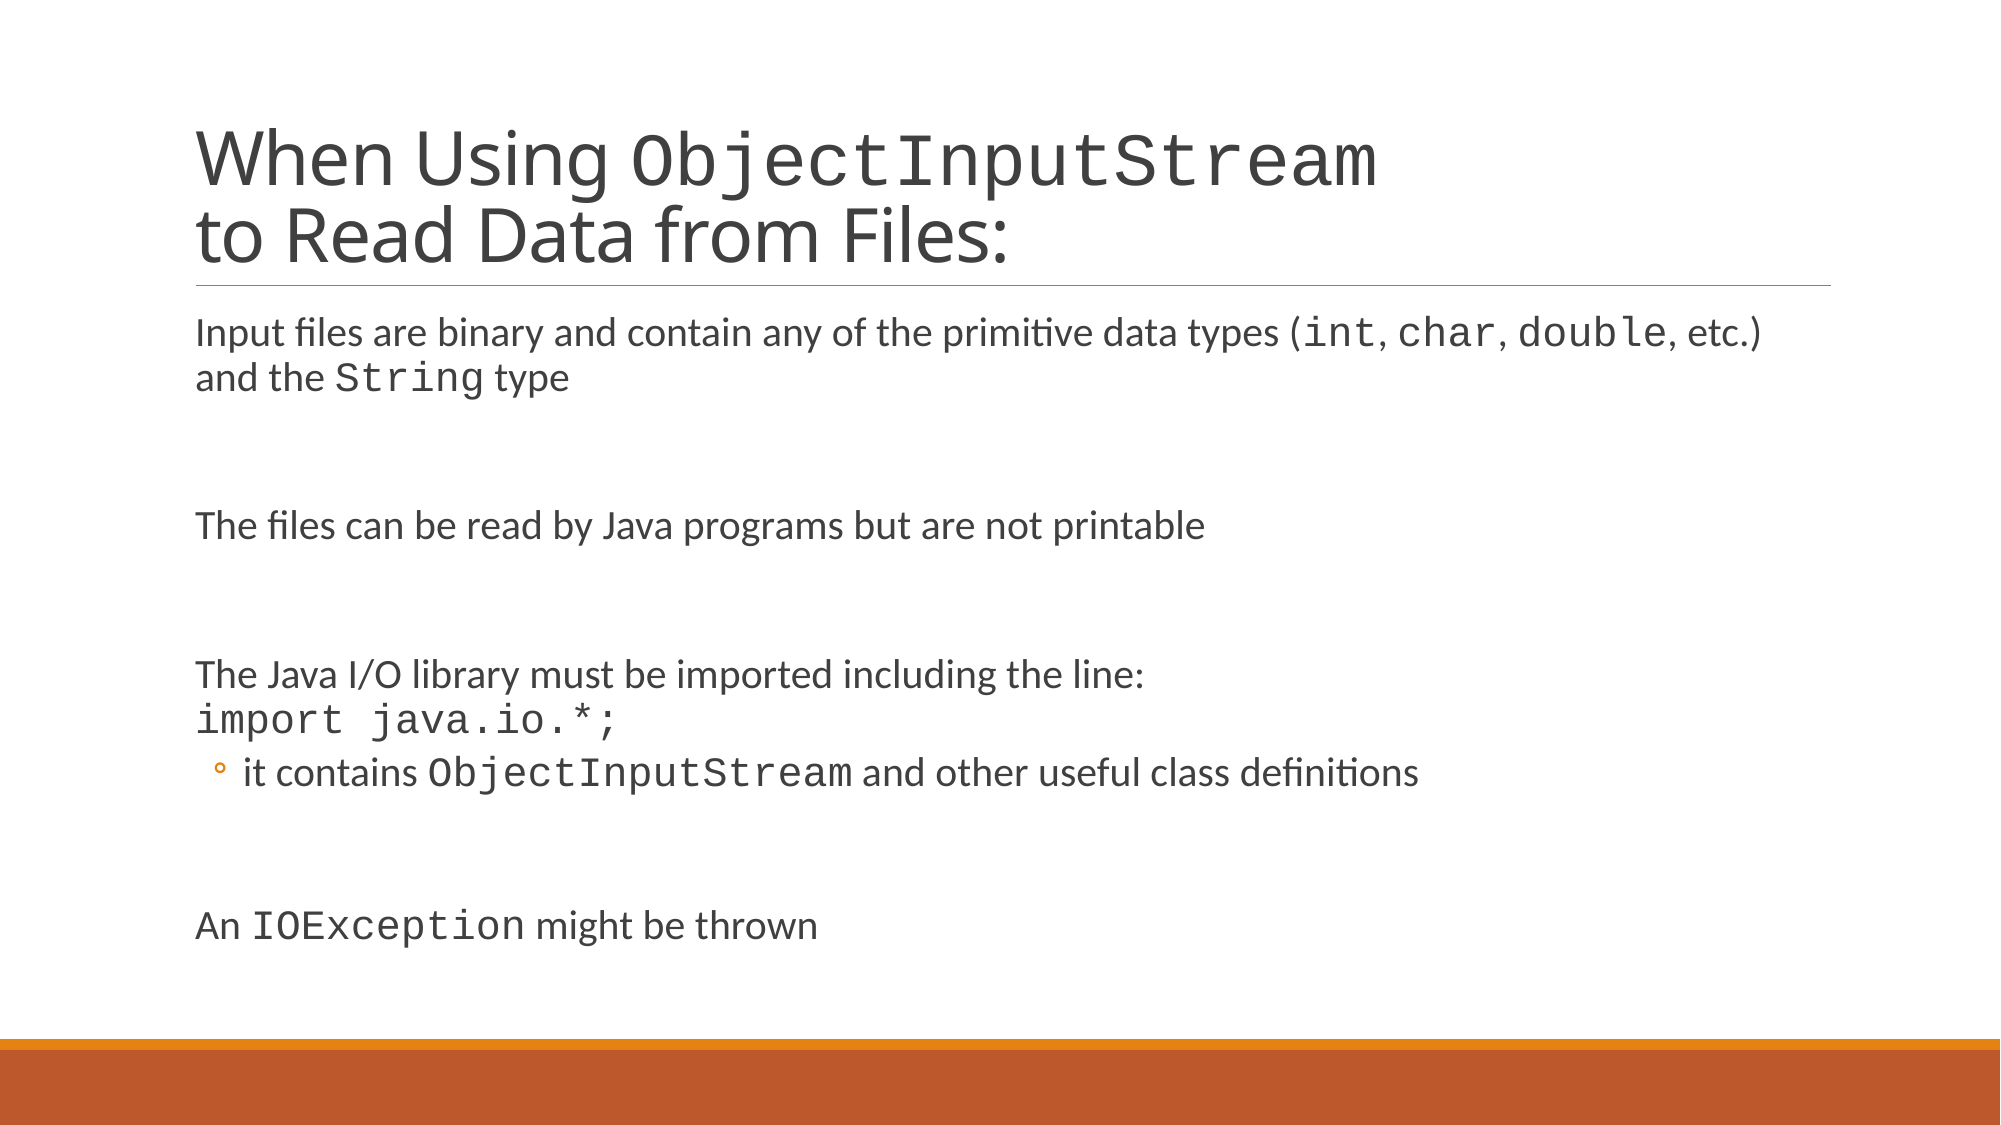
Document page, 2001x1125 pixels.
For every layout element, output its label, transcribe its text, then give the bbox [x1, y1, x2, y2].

title When Using ObjectInputStream to Read Data from Files: [180, 47, 1830, 285]
list Input files are binary and contain any of the primitive data types (int, char, double, etc.) and the String type The files can be read by Java programs but are not printable The Java I/O library must be imported including the line: import java.io.*; it contains ObjectInputStream and other useful class definitions An IOException might be thrown [180, 302, 1830, 963]
